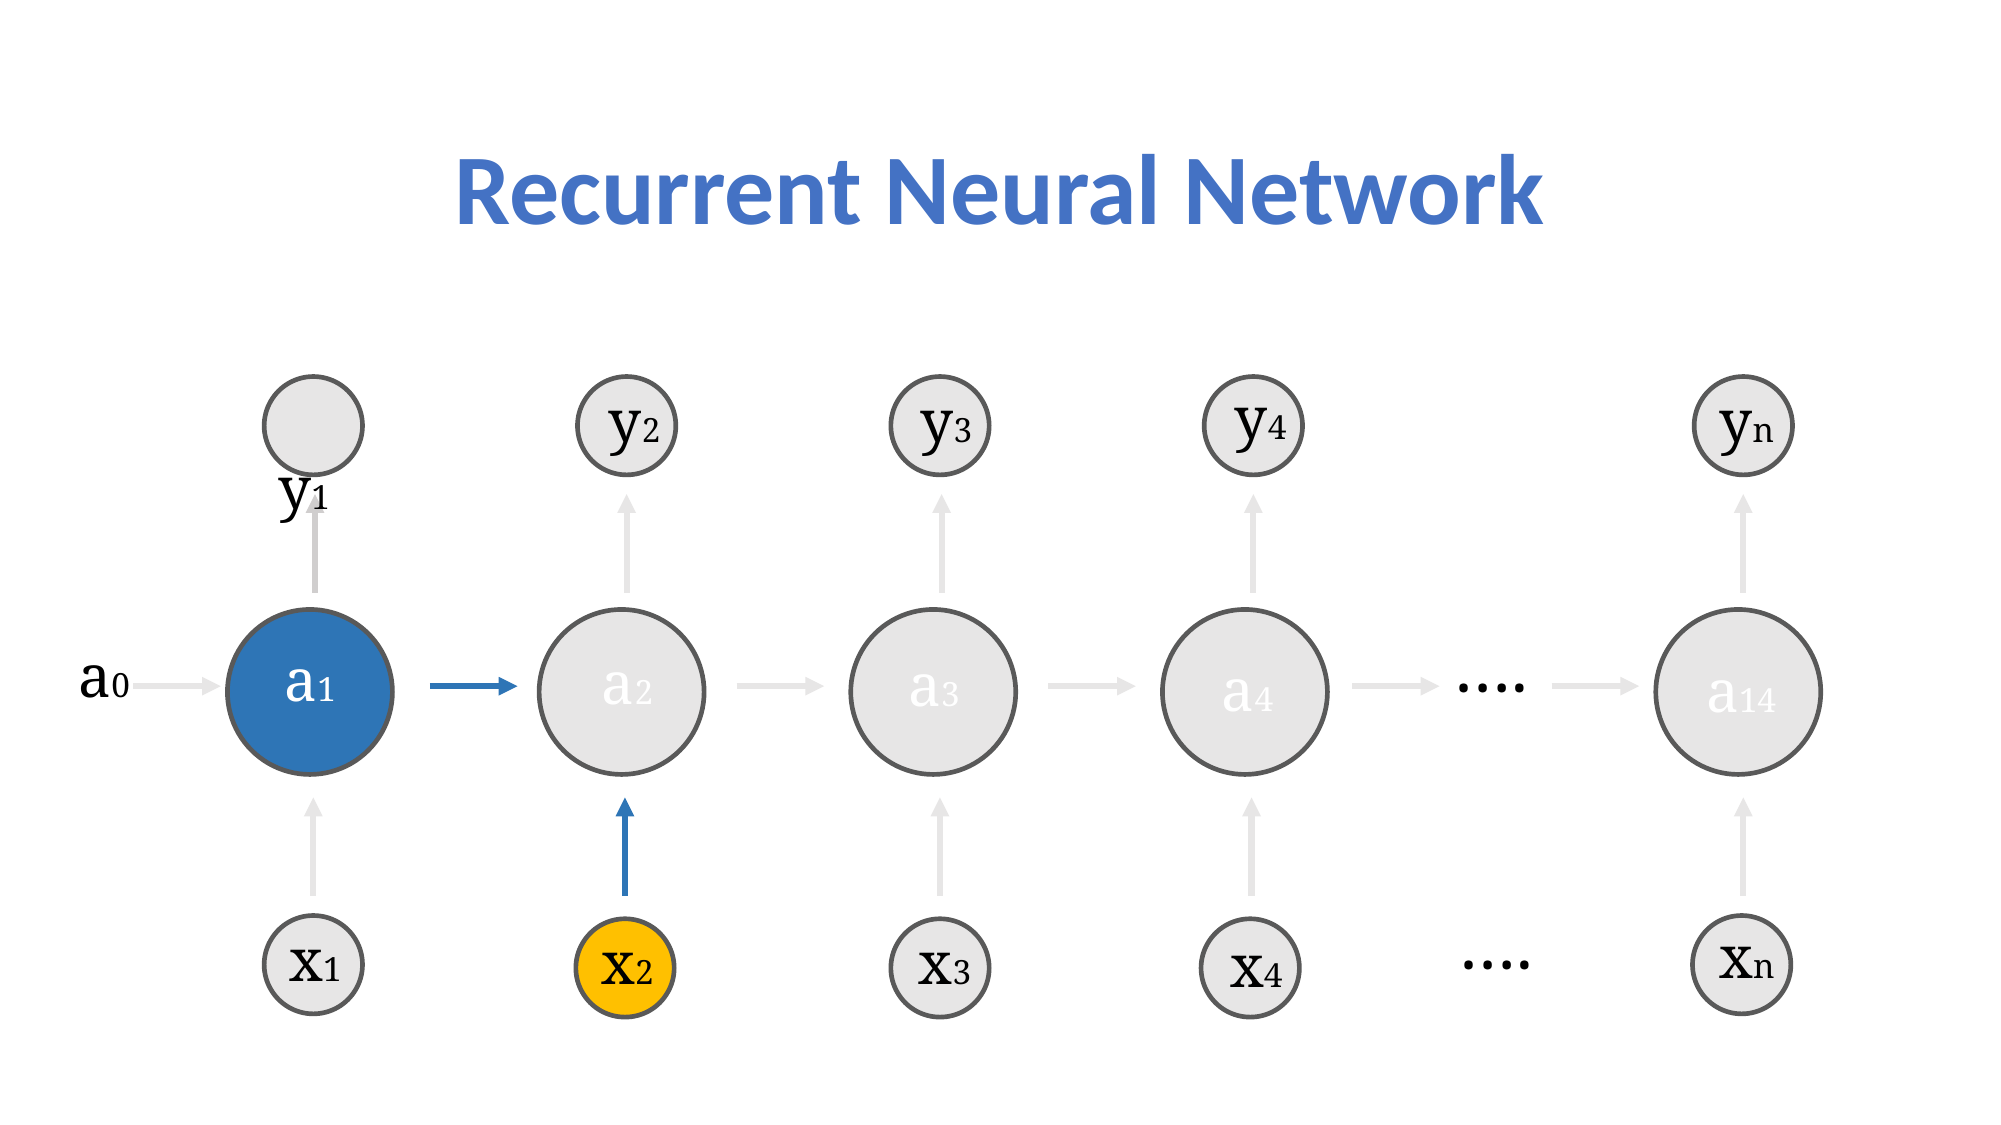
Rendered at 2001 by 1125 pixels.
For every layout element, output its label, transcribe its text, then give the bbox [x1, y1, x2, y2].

text_box …. [1444, 895, 1551, 991]
text_box y4 [1204, 374, 1306, 459]
text_box [1232, 917, 1268, 921]
text_box [352, 393, 364, 458]
text_box [278, 1001, 348, 1015]
text_box [538, 608, 706, 776]
text_box y3 [890, 376, 992, 461]
text_box yn [1689, 376, 1789, 462]
text_box [357, 940, 364, 990]
text_box [1215, 459, 1291, 476]
text_box a1 [254, 635, 351, 721]
text_box [1708, 462, 1778, 476]
text_box [590, 461, 663, 476]
text_box a14 [1676, 647, 1791, 732]
text_box [986, 947, 991, 989]
text_box x4 [1200, 921, 1298, 1007]
text_box xn [1689, 912, 1790, 998]
text_box Recurrent Neural Network [439, 117, 1561, 252]
text_box x3 [888, 918, 986, 1004]
text_box [1704, 998, 1780, 1015]
text_box a4 [1191, 645, 1288, 731]
text_box x2 [571, 918, 669, 1004]
text_box [1789, 404, 1794, 447]
text_box [1218, 1007, 1282, 1019]
text_box [1654, 608, 1822, 776]
text_box [226, 608, 394, 776]
text_box a3 [878, 640, 975, 726]
text_box [1161, 608, 1329, 776]
text_box a0 [48, 632, 145, 717]
text_box [905, 1004, 975, 1019]
text_box [849, 608, 1017, 776]
text_box x1 [259, 915, 357, 1001]
text_box [590, 1004, 660, 1019]
text_box y2 [578, 376, 680, 461]
text_box [904, 461, 976, 476]
text_box [669, 943, 676, 993]
text_box a2 [571, 638, 668, 724]
text_box …. [1439, 618, 1545, 714]
text_box y1 [263, 373, 352, 529]
